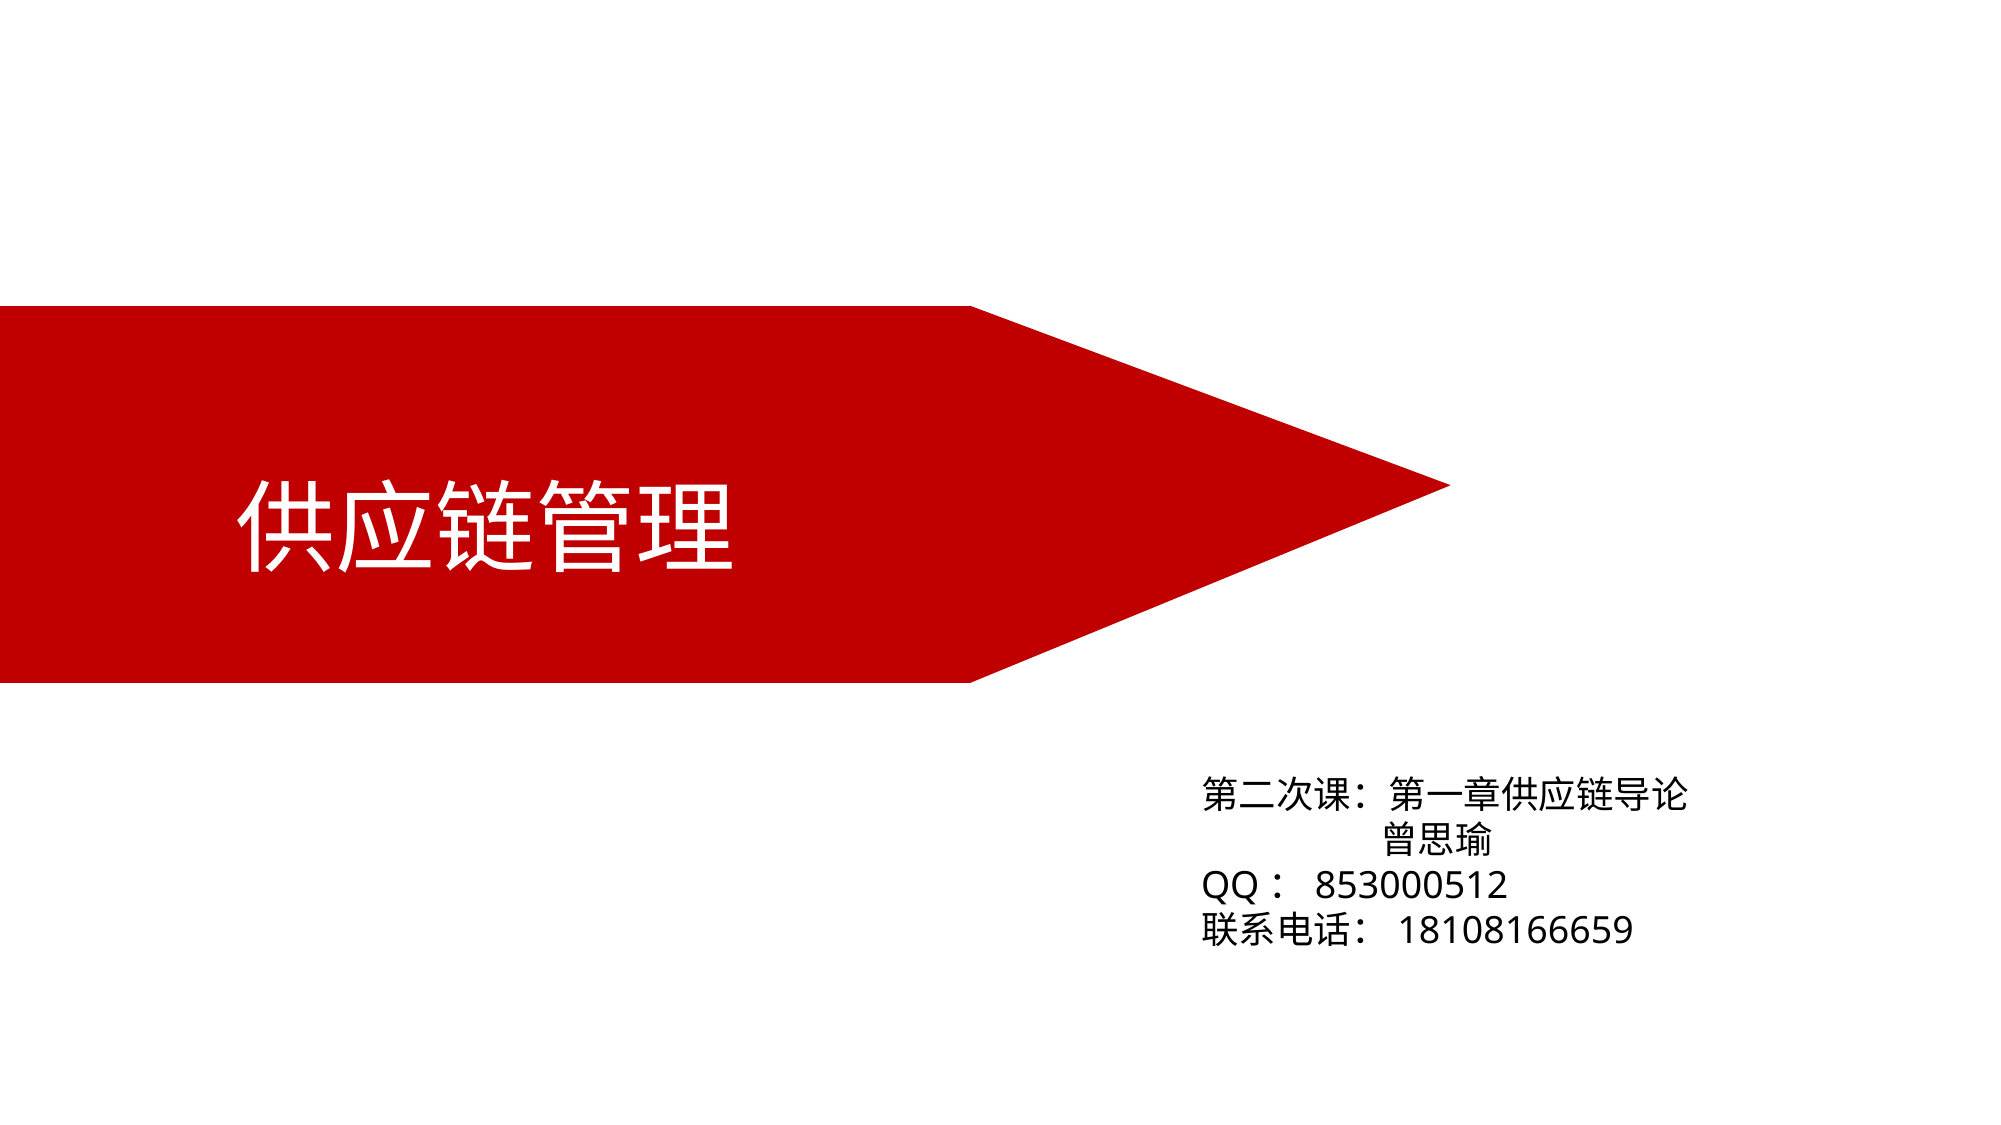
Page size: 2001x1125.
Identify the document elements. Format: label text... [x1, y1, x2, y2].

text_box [0, 306, 1448, 682]
text_box 第二次课：第一章供应链导论 曾思瑜 QQ：853000512 联系电话：18108166659 [1186, 763, 1704, 959]
